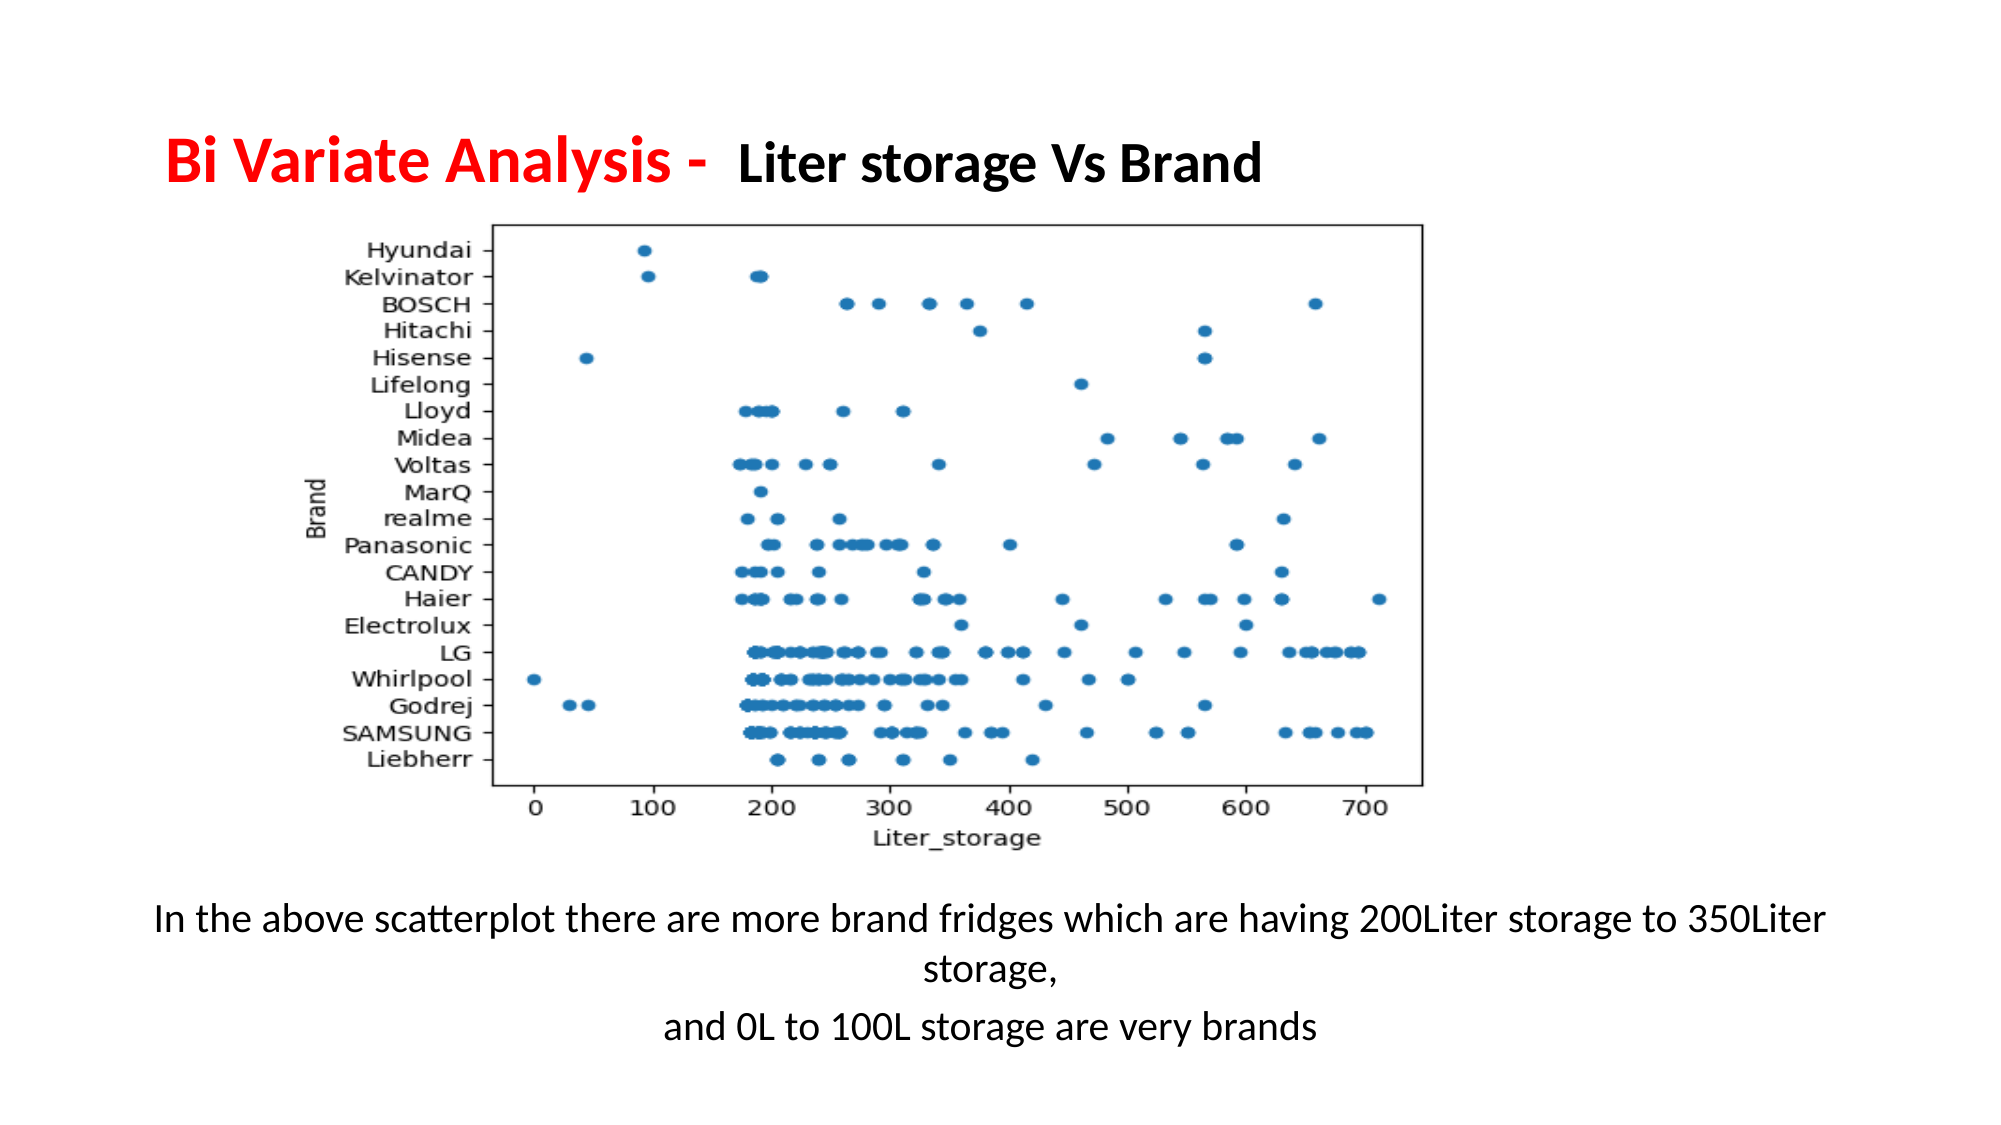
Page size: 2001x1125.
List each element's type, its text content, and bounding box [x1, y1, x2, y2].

subtitle In the above scatterplot there are more brand fridges which are having 200Liter storage to 350Liter storage, and 0L to 100L storage are very brands [108, 883, 1873, 1017]
picture [245, 208, 1541, 861]
title Bi Variate Analysis - Liter storage Vs Brand [150, 68, 1850, 244]
